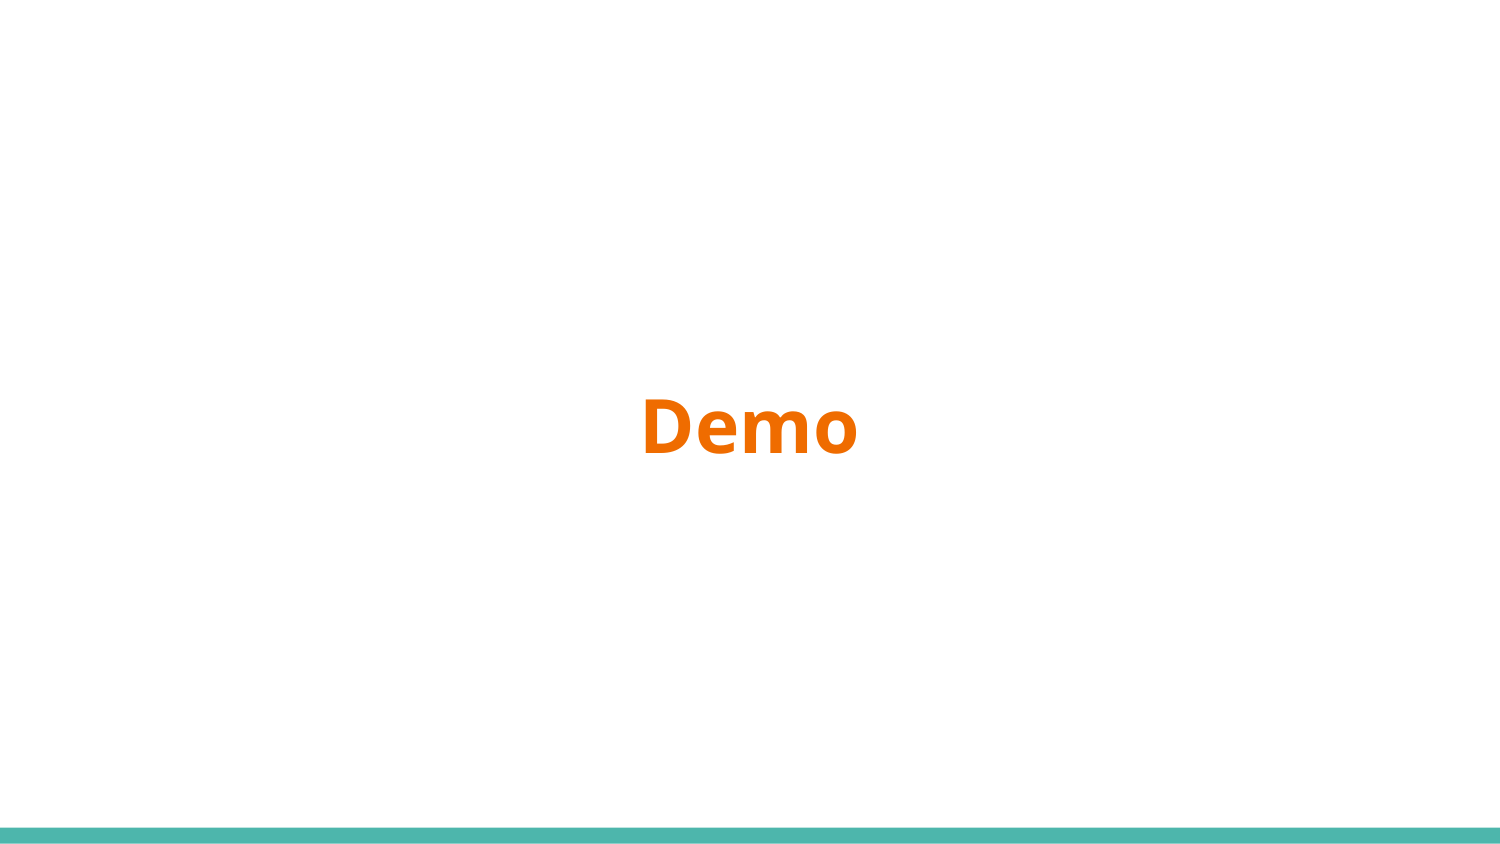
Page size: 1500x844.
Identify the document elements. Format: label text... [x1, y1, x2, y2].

title Demo [51, 363, 1449, 480]
